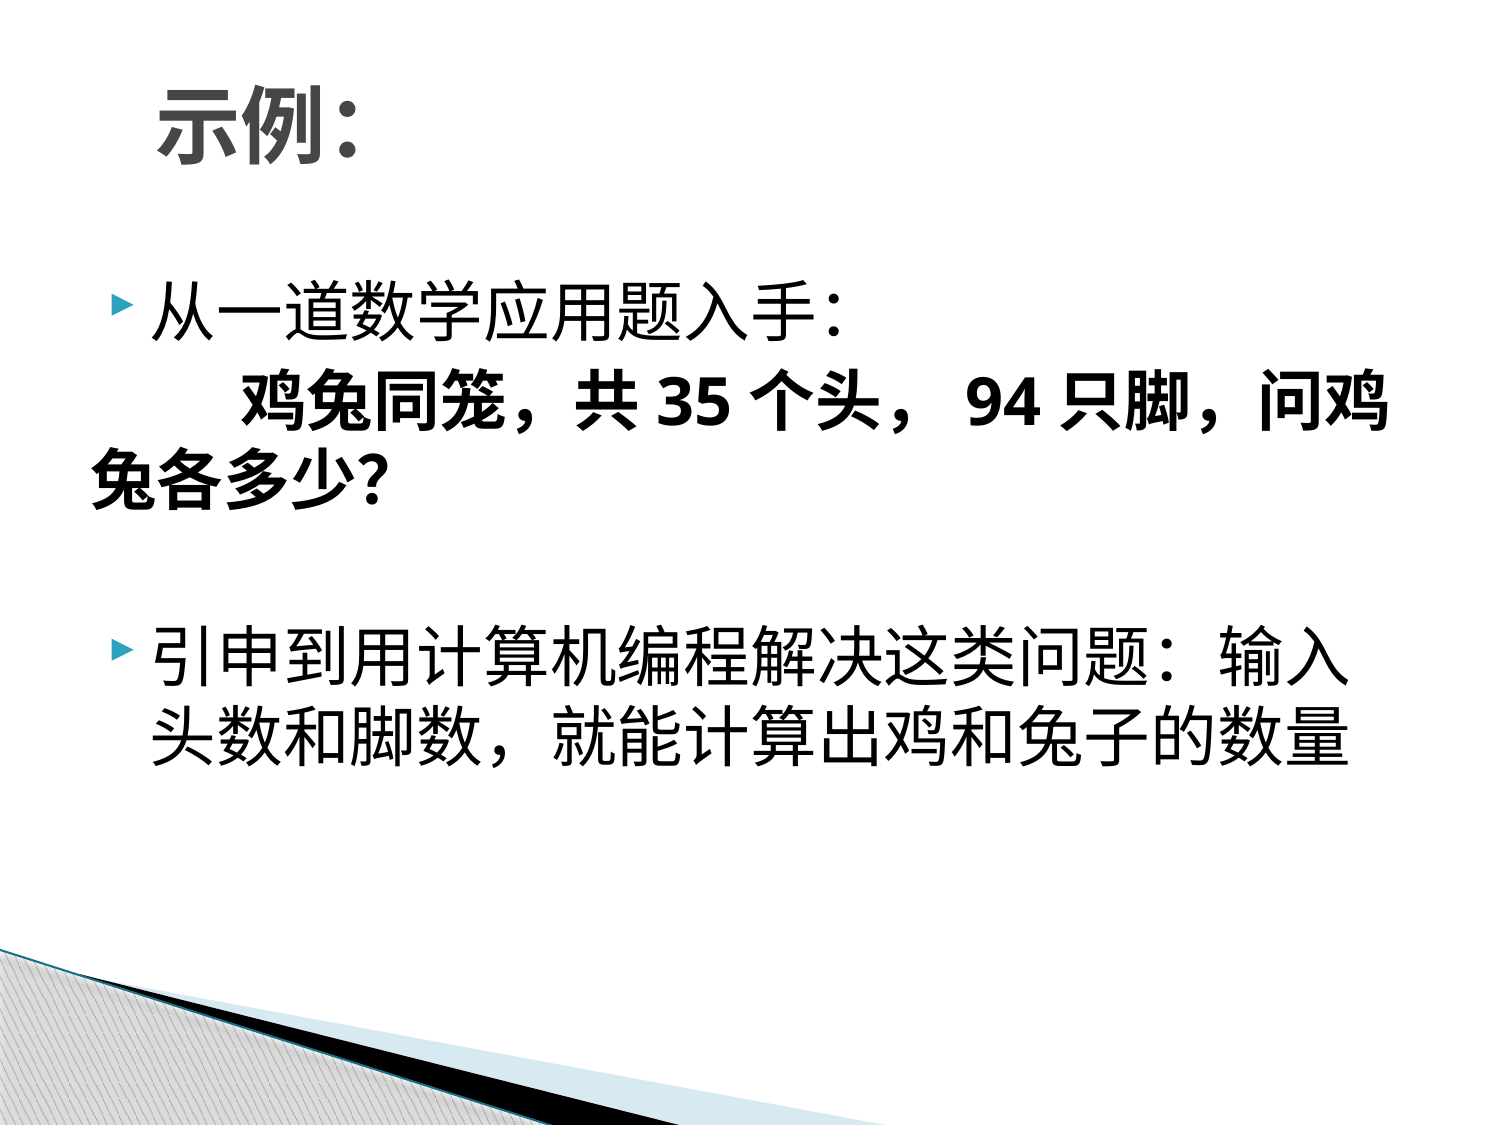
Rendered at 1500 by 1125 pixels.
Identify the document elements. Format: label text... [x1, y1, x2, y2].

list 从一道数学应用题入手： 鸡兔同笼，共35个头，94只脚，问鸡兔各多少？ 引申到用计算机编程解决这类问题：输入头数和脚数，就能计算出鸡和兔子的数量 [74, 262, 1426, 752]
title 示例： [140, 58, 1306, 188]
